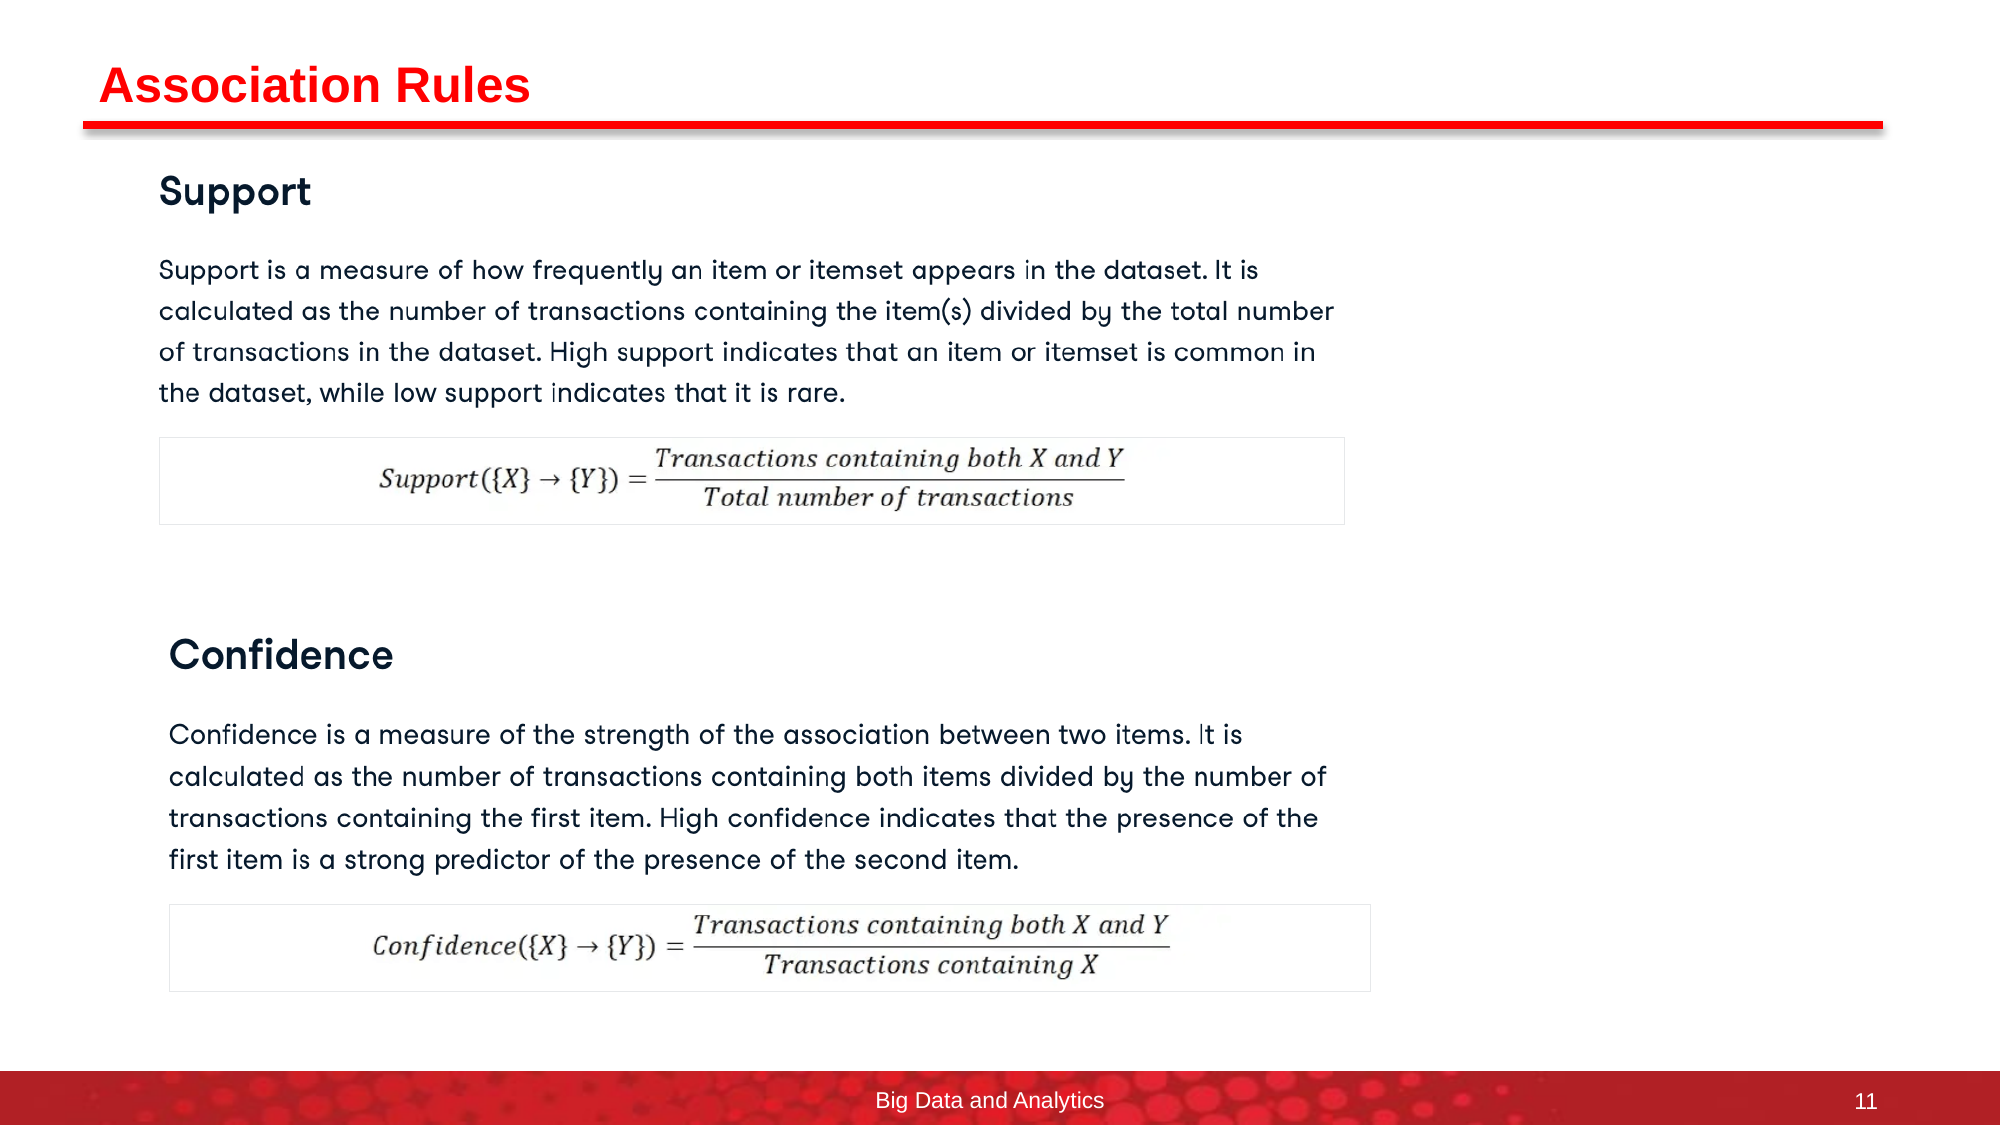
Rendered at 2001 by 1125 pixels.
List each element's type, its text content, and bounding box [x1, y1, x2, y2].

title Association Rules [83, 45, 1884, 153]
footer Big Data and Analytics [571, 1078, 1410, 1115]
slide_number 11 [1426, 1079, 1894, 1115]
picture [116, 152, 1392, 546]
picture [0, 1071, 2000, 1125]
picture [151, 619, 1427, 1015]
